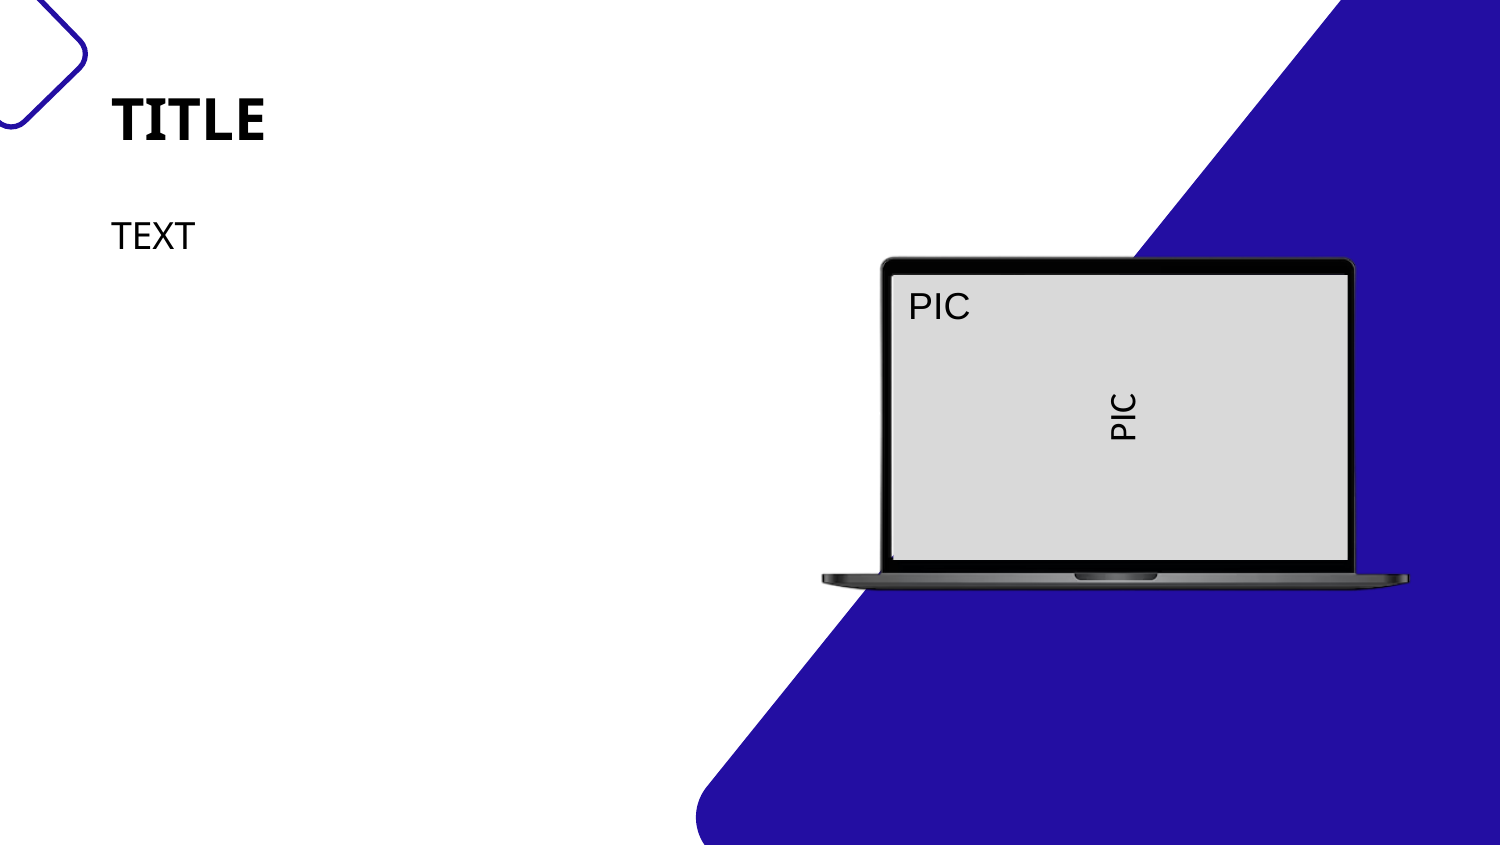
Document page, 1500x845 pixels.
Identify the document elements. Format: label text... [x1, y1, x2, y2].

text_box TEXT [96, 215, 753, 795]
text_box TITLE [96, 74, 878, 215]
text_box [0, 0, 88, 130]
text_box [693, 0, 1500, 845]
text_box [749, 135, 1483, 721]
